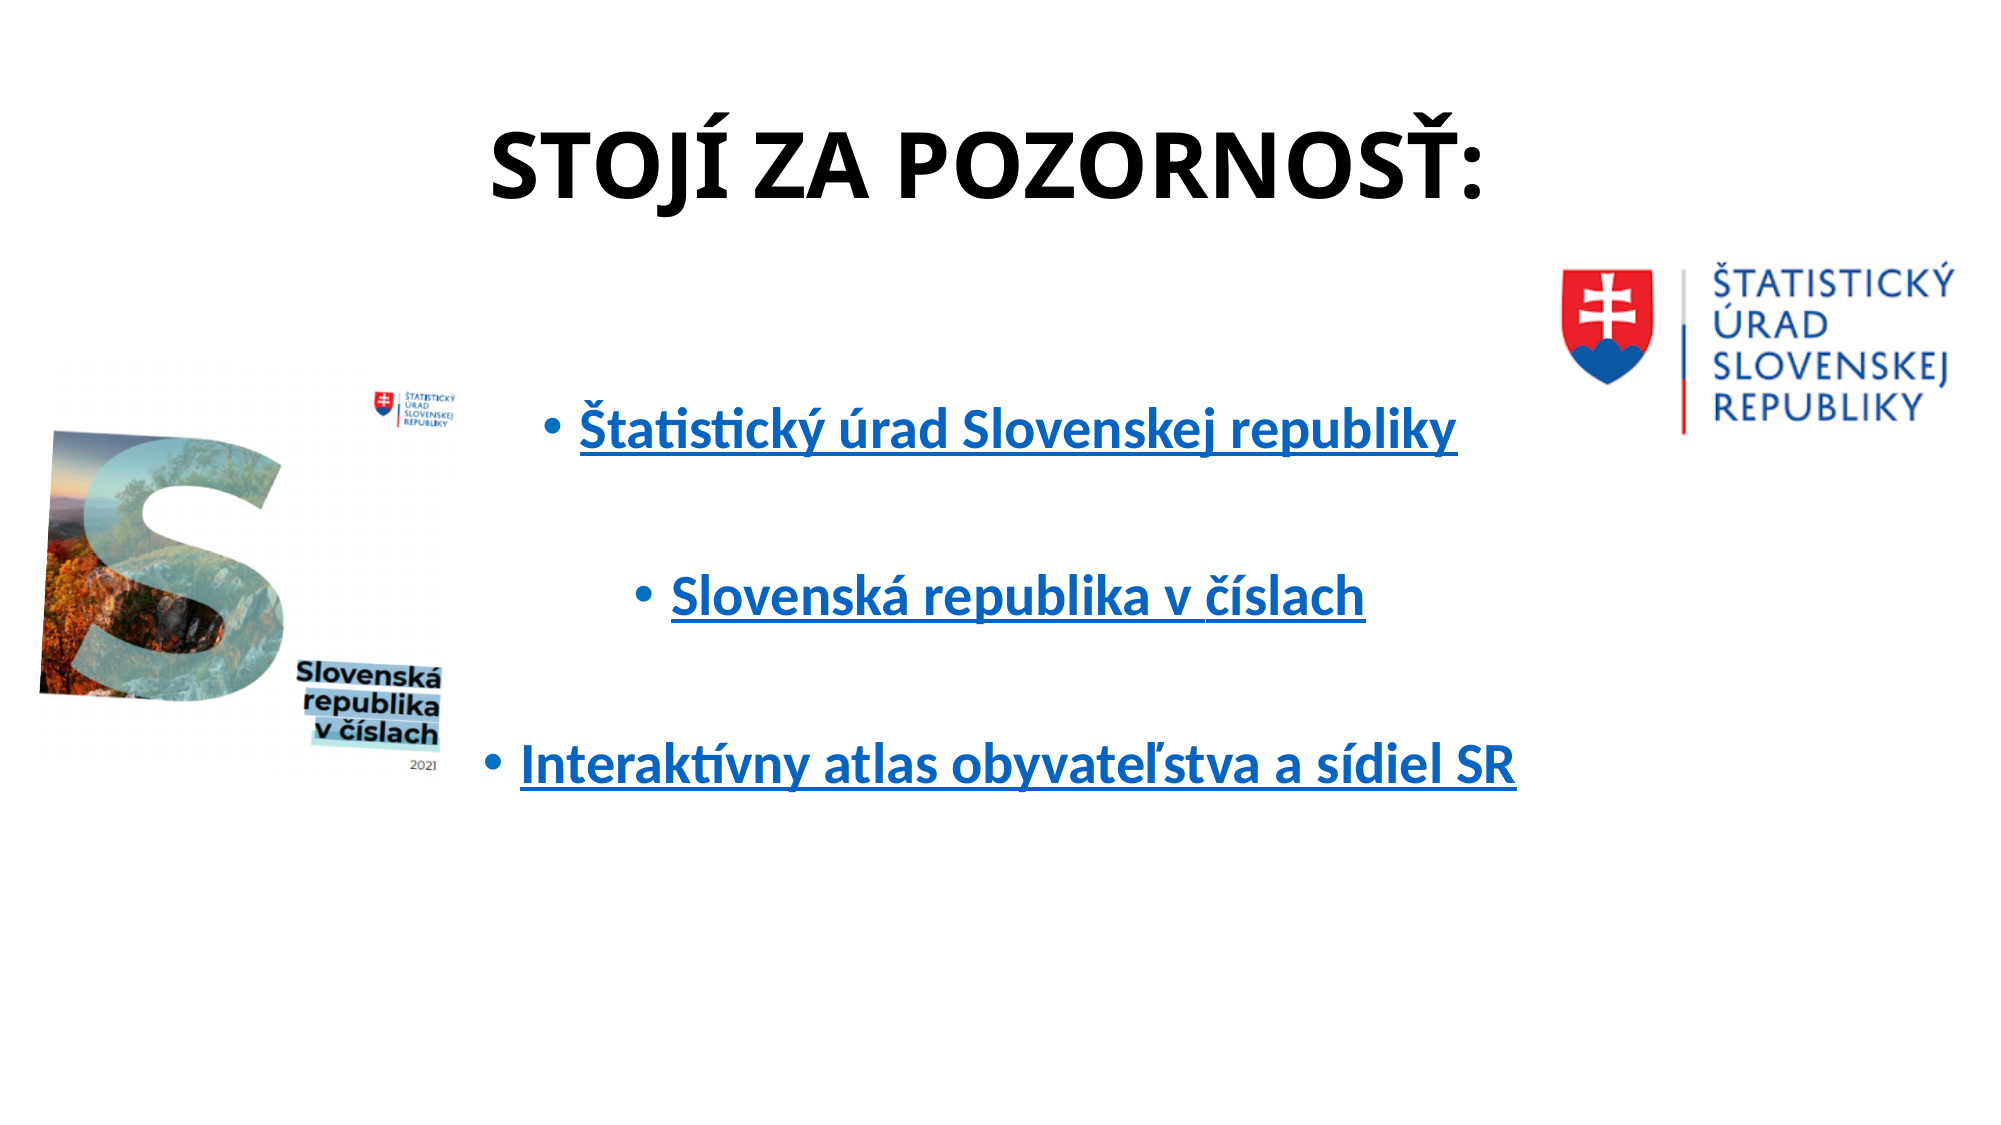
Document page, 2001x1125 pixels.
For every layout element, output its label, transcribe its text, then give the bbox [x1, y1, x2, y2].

list Štatistický úrad Slovenskej republiky Slovenská republika v číslach Interaktívny atlas obyvateľstva a sídiel SR [137, 299, 1863, 1014]
picture [36, 352, 460, 784]
title STOJÍ ZA POZORNOSŤ: [137, 59, 1863, 278]
picture [1550, 144, 1965, 559]
